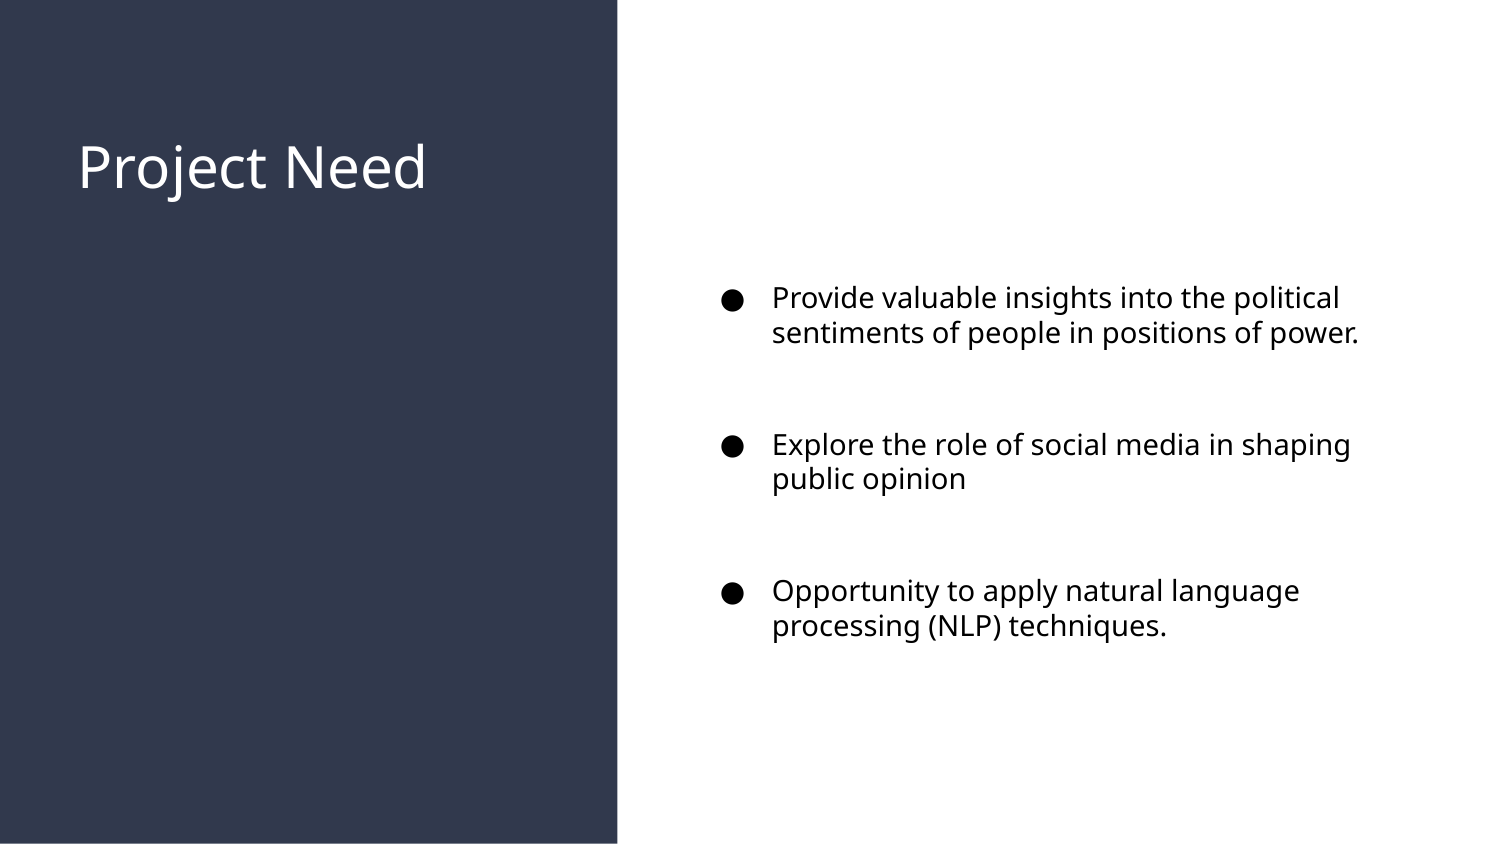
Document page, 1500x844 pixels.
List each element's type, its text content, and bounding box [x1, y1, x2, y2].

title Project Need [62, 115, 576, 416]
text_box Provide valuable insights into the political sentiments of people in positions of power. Explore the role of social media in shaping public opinion Opportunity to apply natural language processing (NLP) techniques. [681, 264, 1452, 658]
